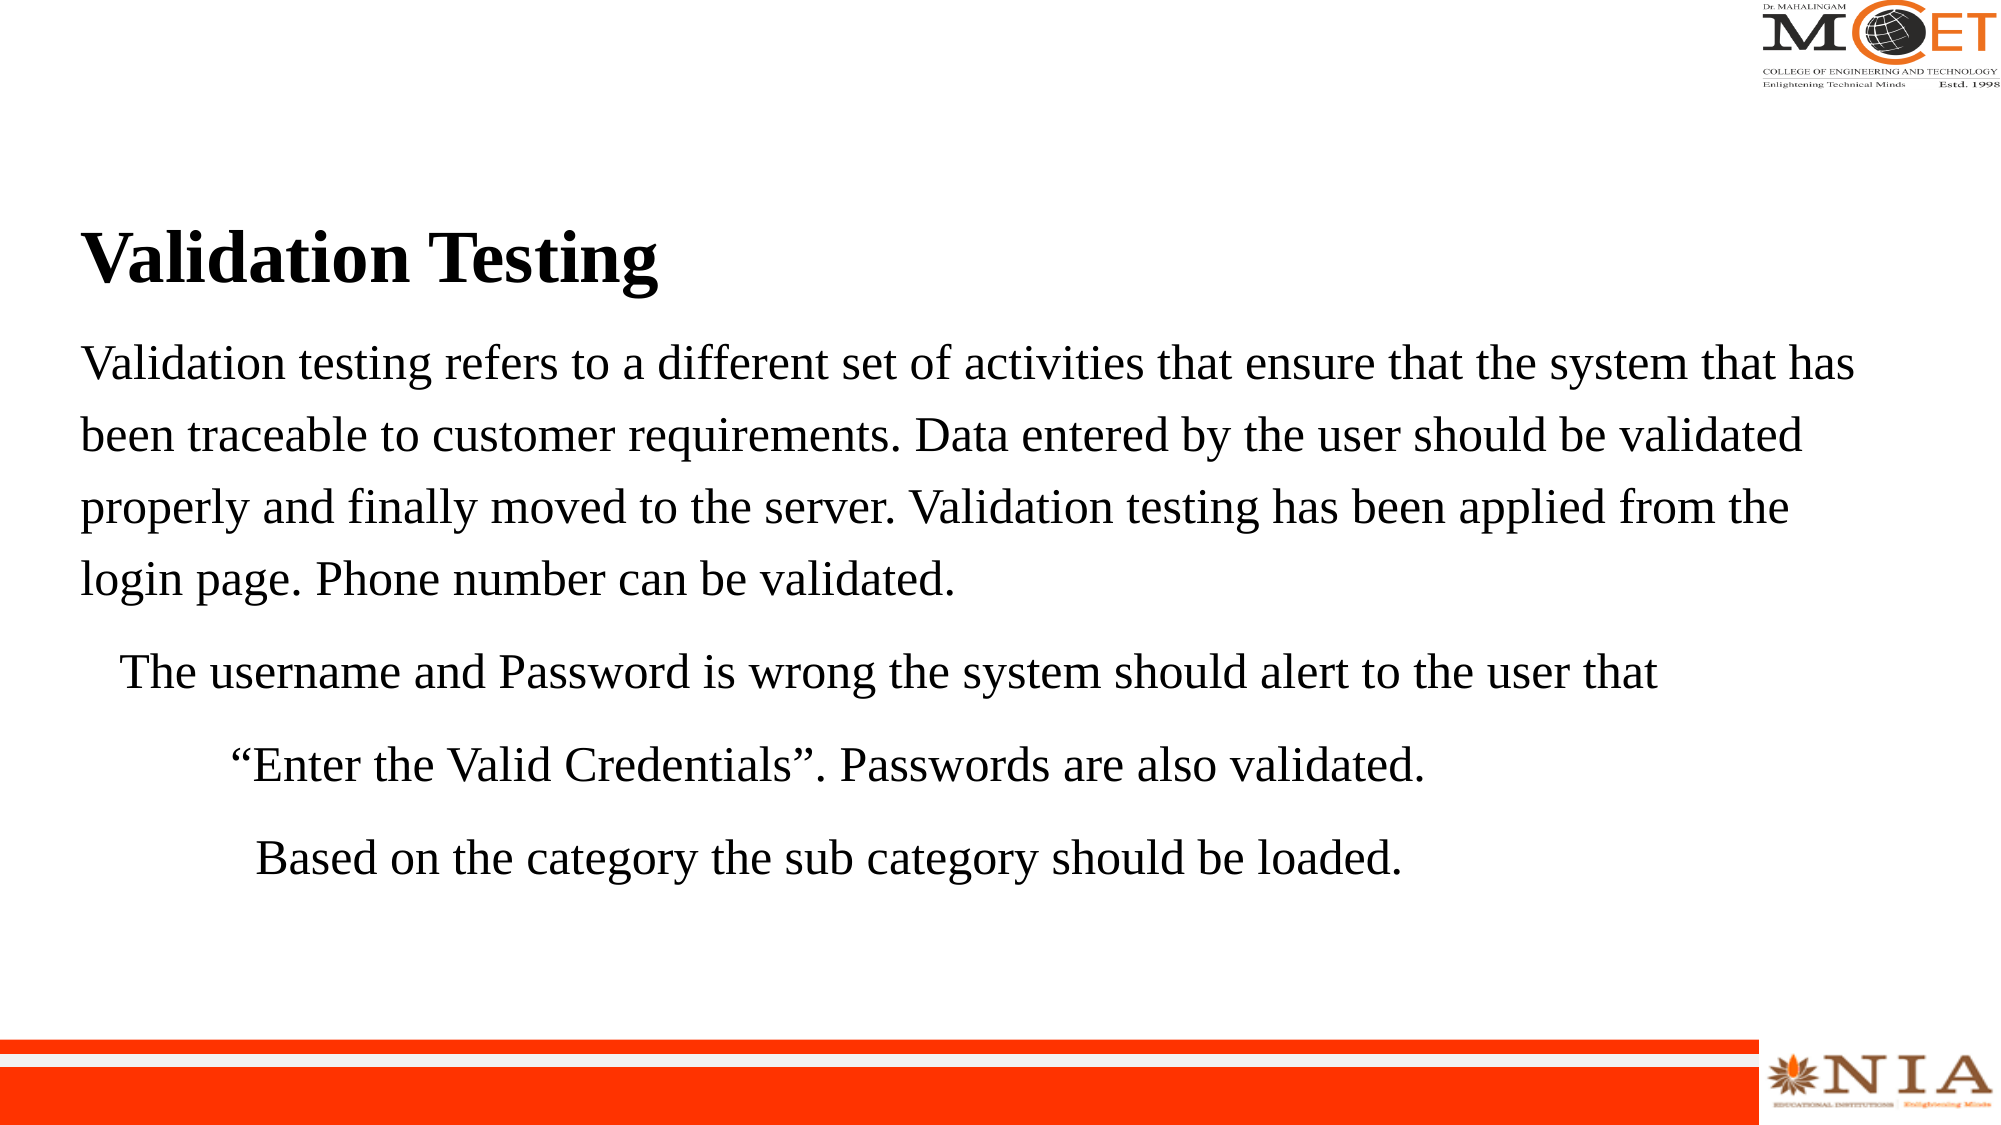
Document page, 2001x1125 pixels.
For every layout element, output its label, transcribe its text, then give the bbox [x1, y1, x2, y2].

list Validation Testing Validation testing refers to a different set of activities that ensure that the system that has been traceable to customer requirements. Data entered by the user should be validated properly and finally moved to the server. Validation testing has been applied from the login page. Phone number can be validated. The username and Password is wrong the system should alert to the user that “Enter the Valid Credentials”. Passwords are also validated.  Based on the category the sub category should be loaded. [59, 178, 1893, 1034]
picture [1761, 0, 2000, 90]
picture [1759, 1035, 2000, 1125]
